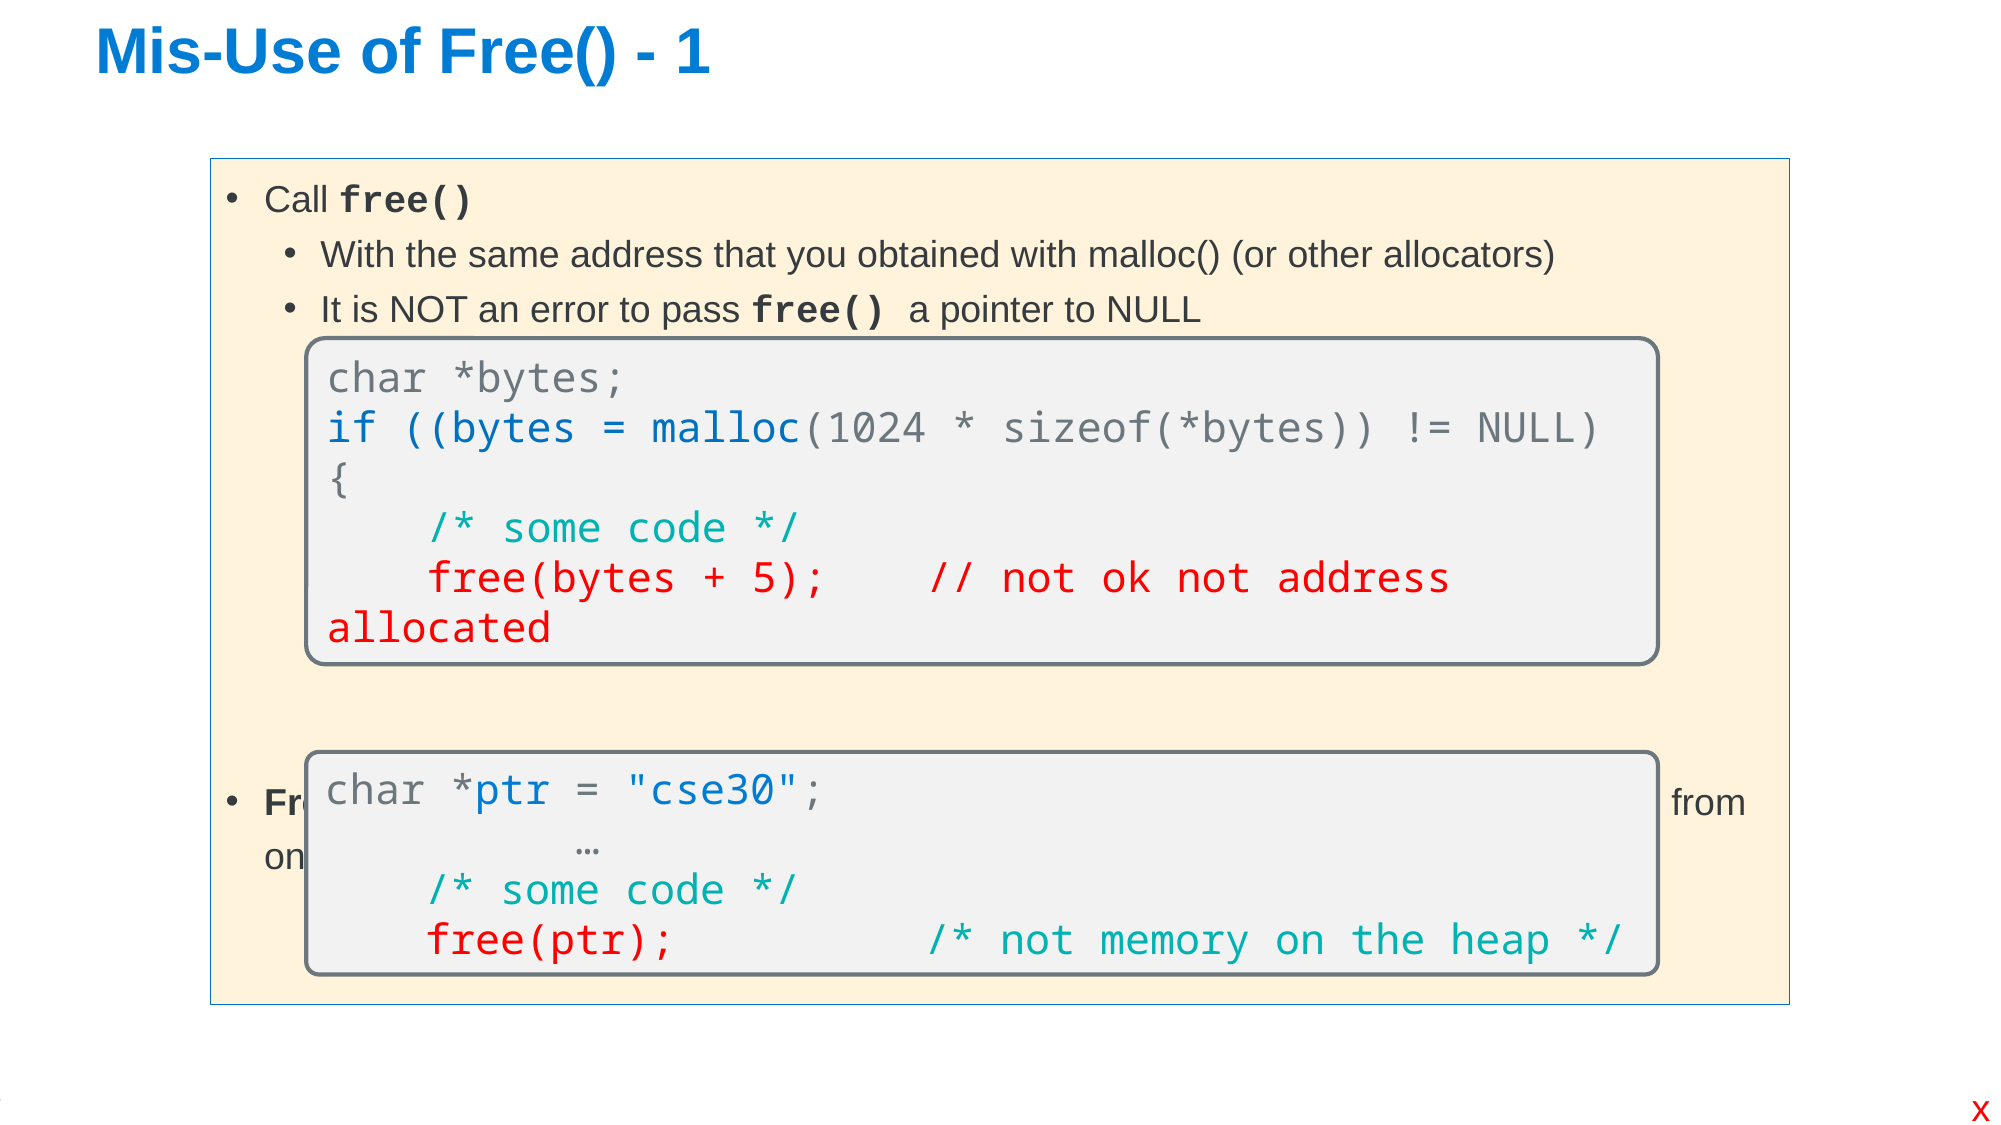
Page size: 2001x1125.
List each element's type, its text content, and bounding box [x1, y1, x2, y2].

text_box char *bytes; if ((bytes = malloc(1024 * sizeof(*bytes)) != NULL) { /* some code */ free(bytes + 5); // not ok not address allocated [306, 338, 1658, 665]
text_box x [1956, 1076, 2000, 1125]
title Mis-Use of Free() - 1 [79, 5, 1805, 96]
list Call free() With the same address that you obtained with malloc() (or other allocators) It is NOT an error to pass free() a pointer to NULL Freeing unallocated memory: Only call free() free memory address that you obtain from one of the allocators (malloc(), calloc(), etc.) [210, 158, 1790, 1005]
text_box char *ptr = "cse30"; … /* some code */ free(ptr); /* not memory on the heap */ [306, 751, 1658, 975]
